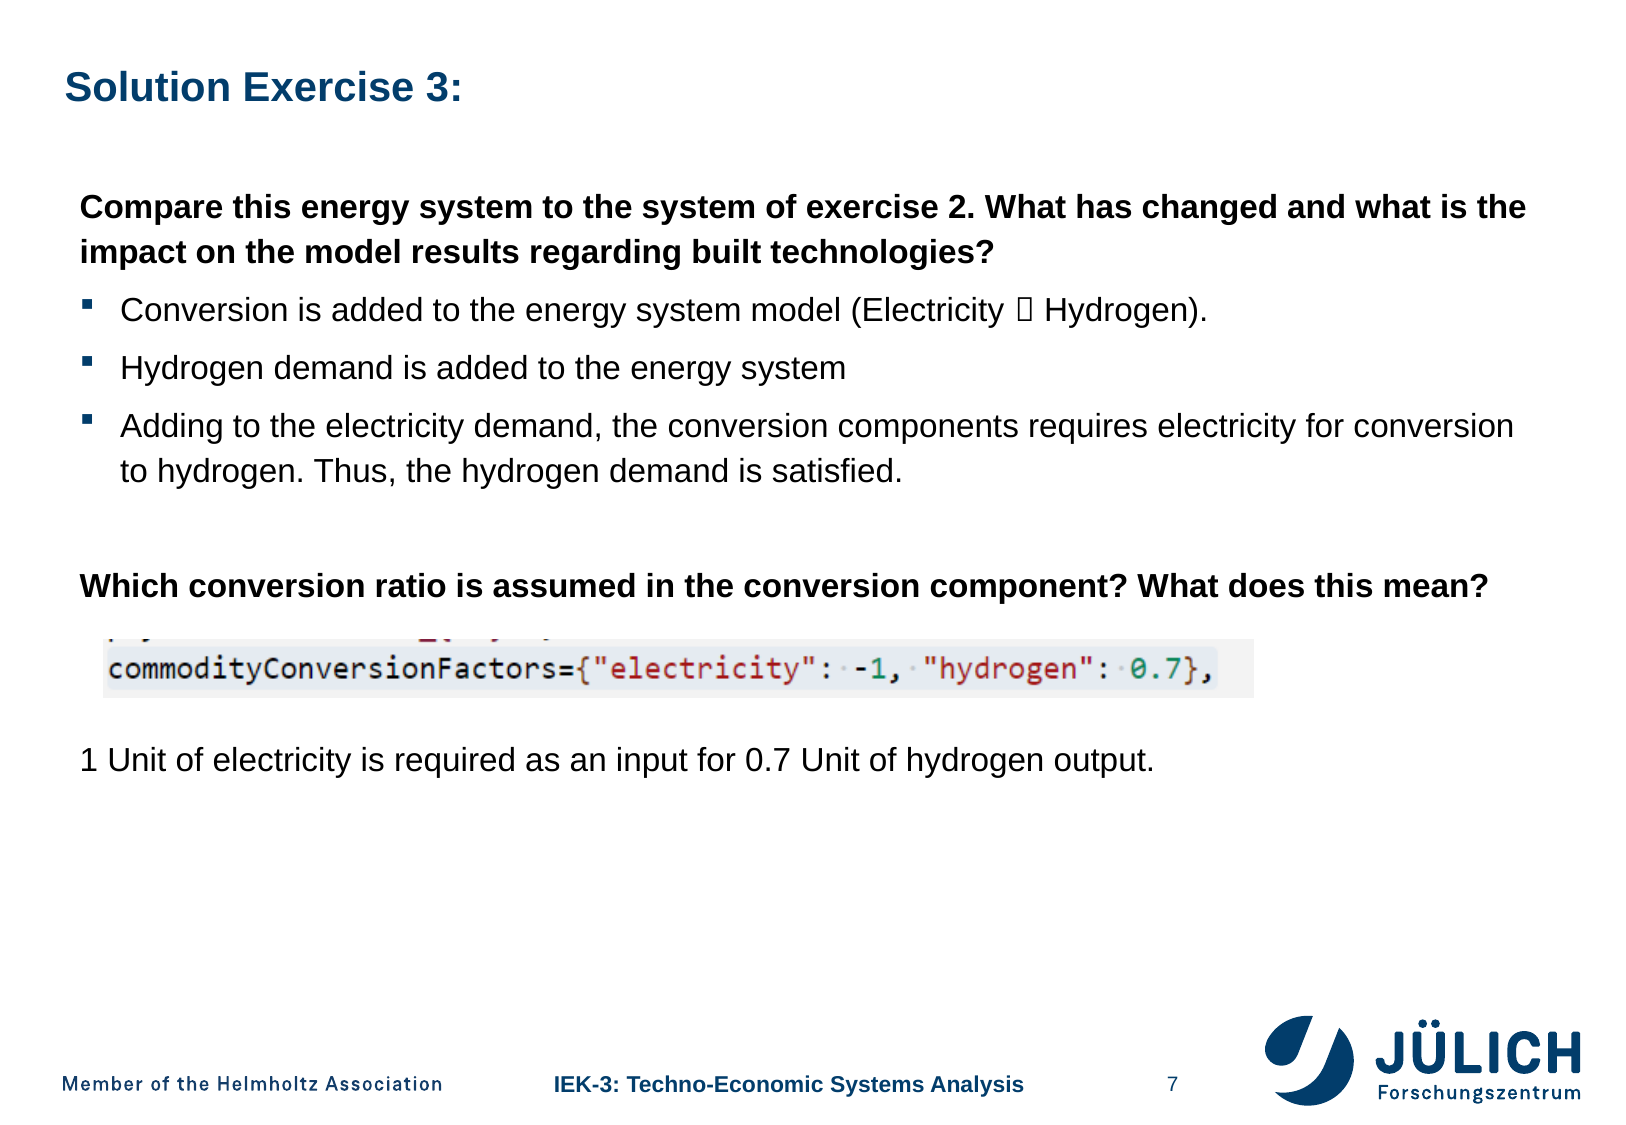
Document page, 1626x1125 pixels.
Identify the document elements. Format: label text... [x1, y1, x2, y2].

picture [103, 639, 1254, 698]
list Compare this energy system to the system of exercise 2. What has changed and what is the impact on the model results regarding built technologies? Conversion is added to the energy system model (Electricity  Hydrogen). Hydrogen demand is added to the energy system Adding to the electricity demand, the conversion components requires electricity for conversion to hydrogen. Thus, the hydrogen demand is satisfied. Which conversion ratio is assumed in the conversion component? What does this mean? 1 Unit of electricity is required as an input for 0.7 Unit of hydrogen output. [64, 172, 1563, 971]
title Solution Exercise 3: [64, 52, 1561, 126]
slide_number 7 [1166, 1070, 1238, 1109]
